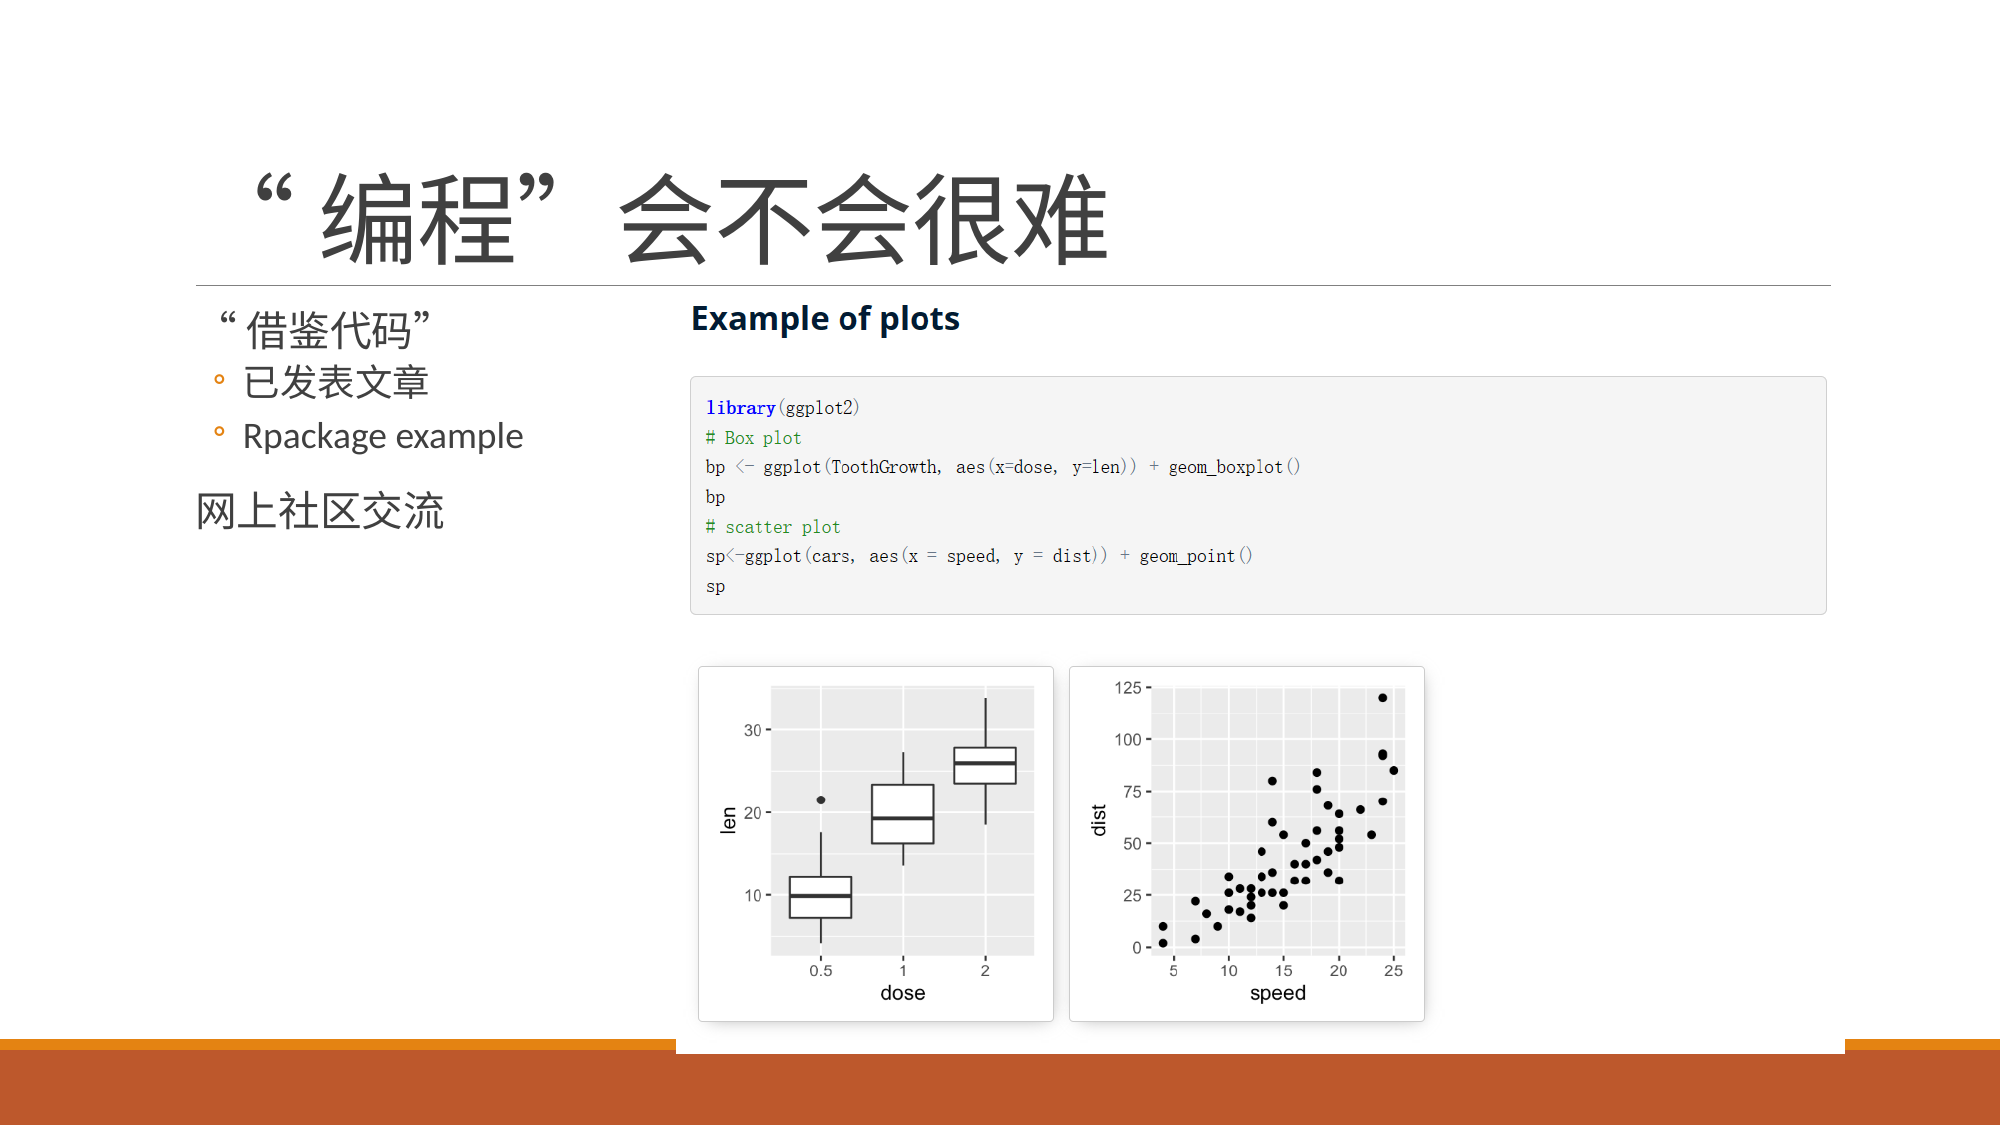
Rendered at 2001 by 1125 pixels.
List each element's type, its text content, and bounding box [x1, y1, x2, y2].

list “借鉴代码” 已发表文章 Rpackage example 网上社区交流 [180, 302, 673, 963]
title “编程”会不会很难 [180, 47, 1830, 285]
picture [676, 286, 1845, 1054]
